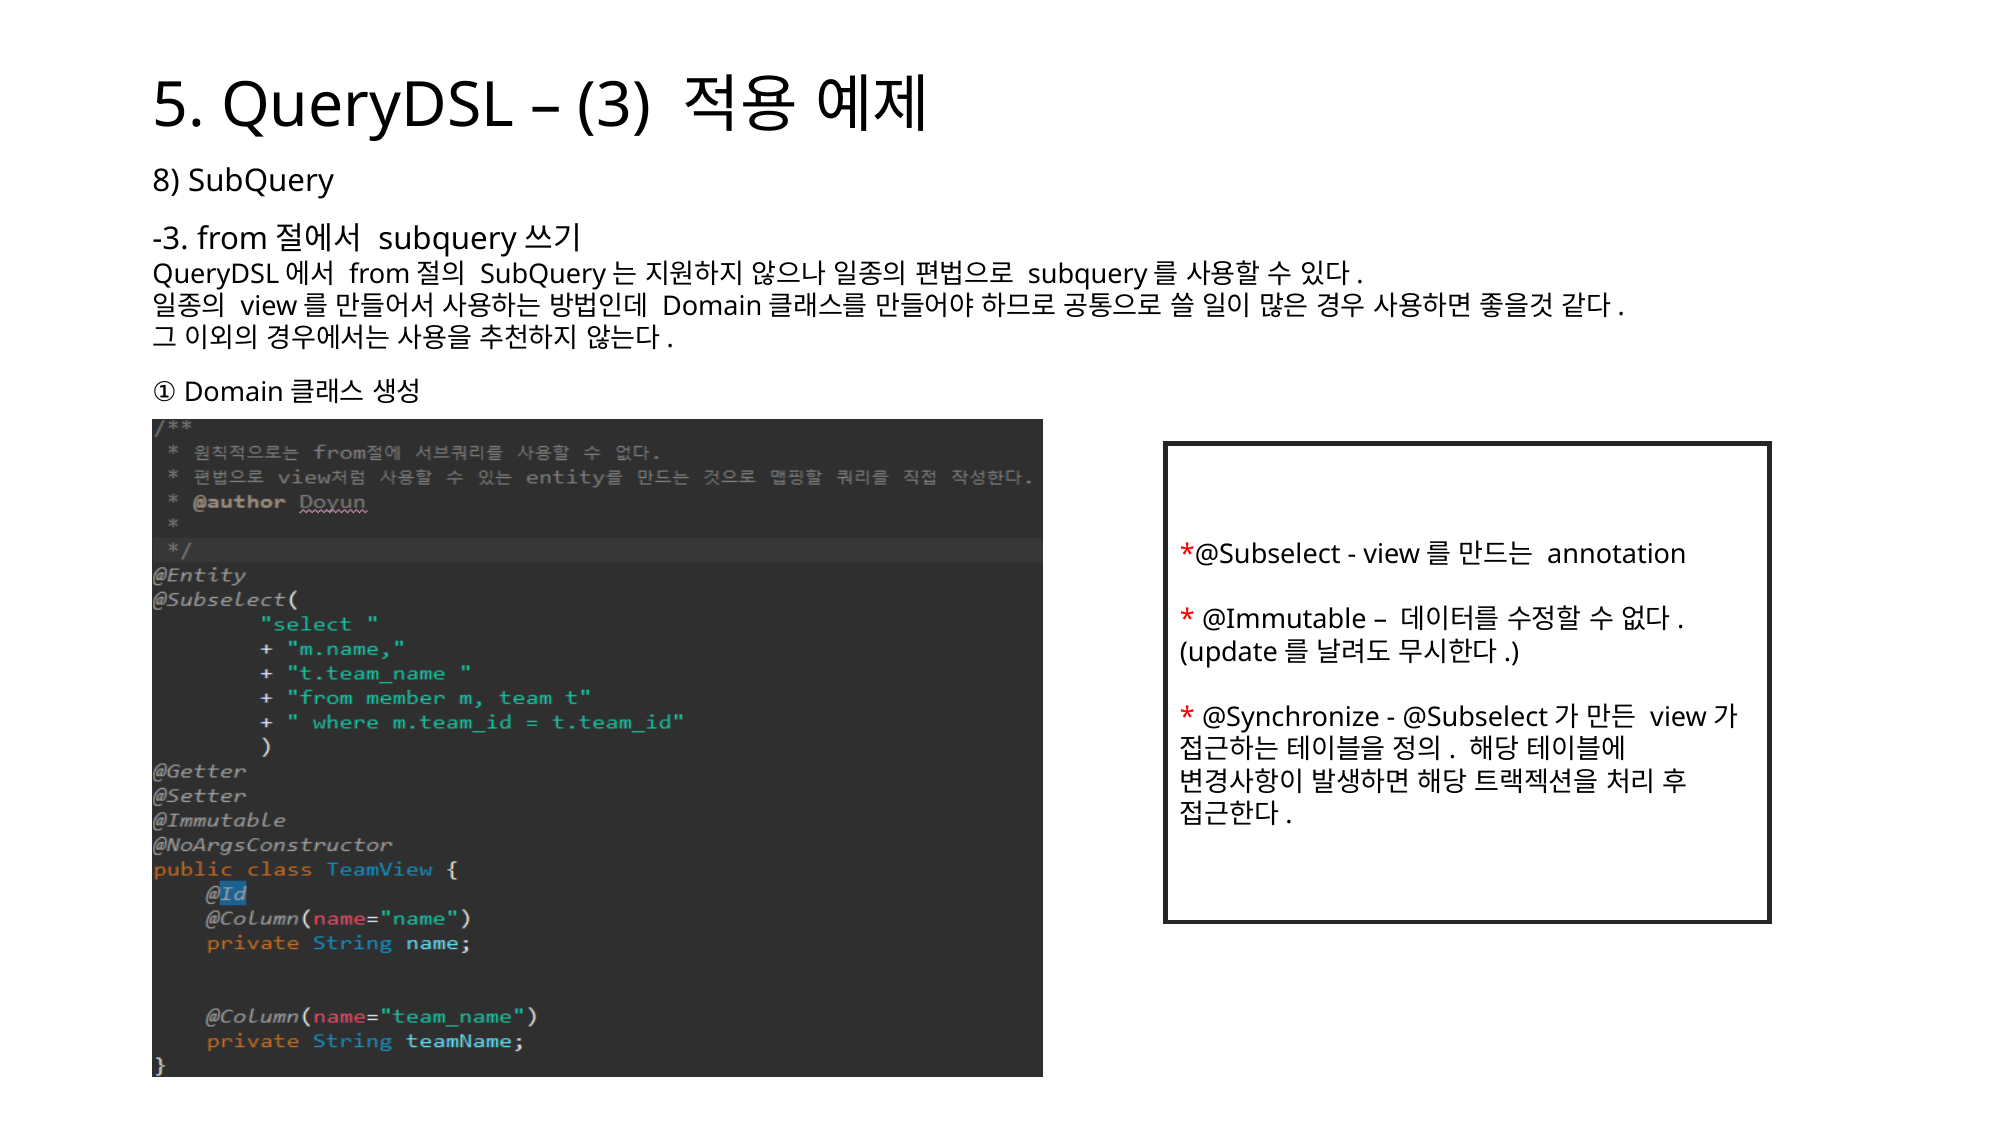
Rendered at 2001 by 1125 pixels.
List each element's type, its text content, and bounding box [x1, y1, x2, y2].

list 8) SubQuery -3. from절에서 subquery쓰기 QueryDSL에서 from절의 SubQuery는 지원하지 않으나 일종의 편법으로 subquery를 사용할 수 있다. 일종의 view를 만들어서 사용하는 방법인데 Domain클래스를 만들어야 하므로 공통으로 쓸 일이 많은 경우 사용하면 좋을것 같다. 그 이외의 경우에서는 사용을 추천하지 않는다. ① Domain클래스 생성 [137, 152, 1863, 1091]
title 5. QueryDSL – (3) 적용 예제 [137, 59, 1863, 152]
text_box *@Subselect - view를 만드는 annotation * @Immutable – 데이터를 수정할 수 없다.(update를 날려도 무시한다.) * @Synchronize - @Subselect가 만든 view가 접근하는 테이블을 정의. 해당 테이블에 변경사항이 발생하면 해당 트랙젝션을 처리 후 접근한다. [1164, 443, 1770, 923]
picture [152, 419, 1043, 1077]
